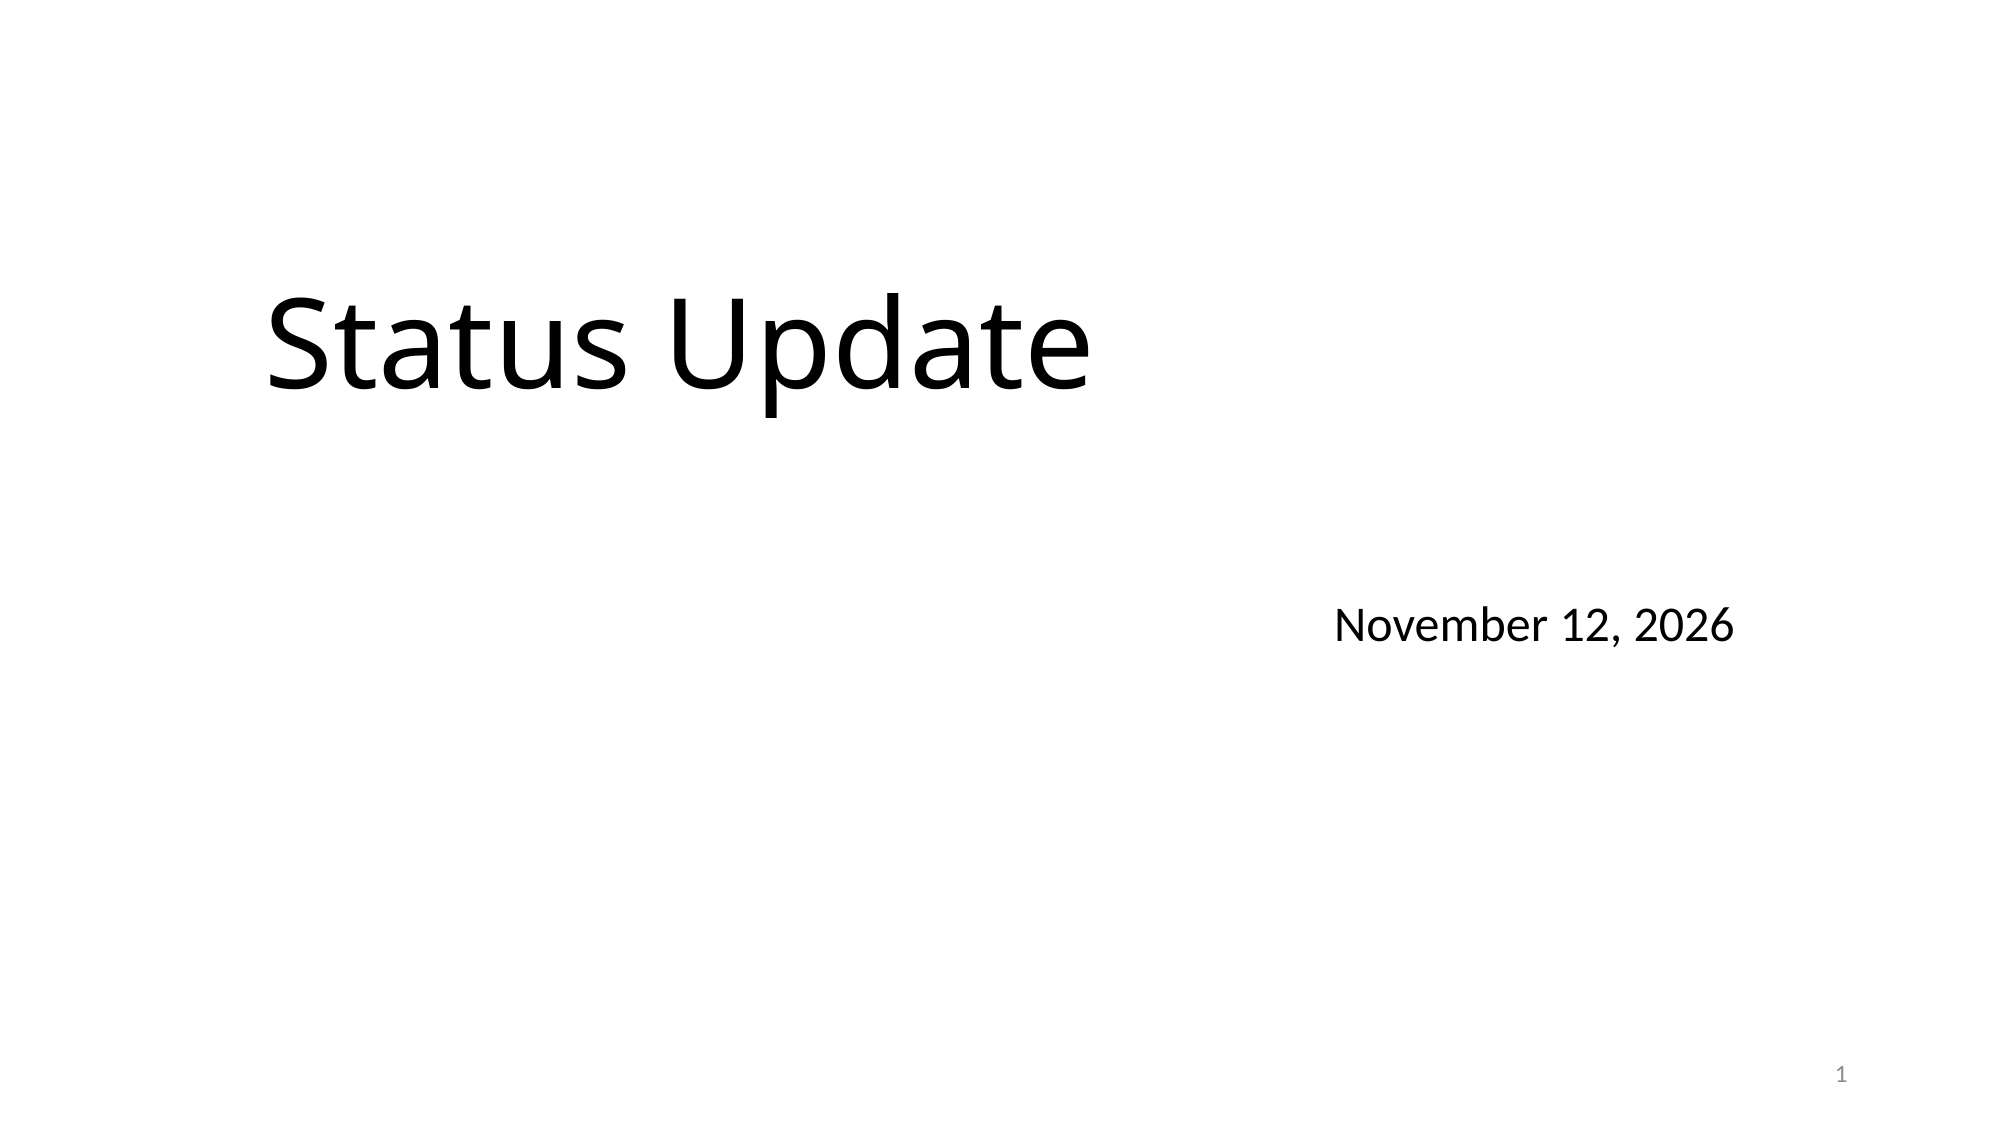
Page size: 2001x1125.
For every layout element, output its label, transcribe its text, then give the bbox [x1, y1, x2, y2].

subtitle 18 July 2020 [249, 590, 1750, 863]
title Status Update [249, 184, 1750, 423]
slide_number 1 [1412, 1042, 1863, 1103]
